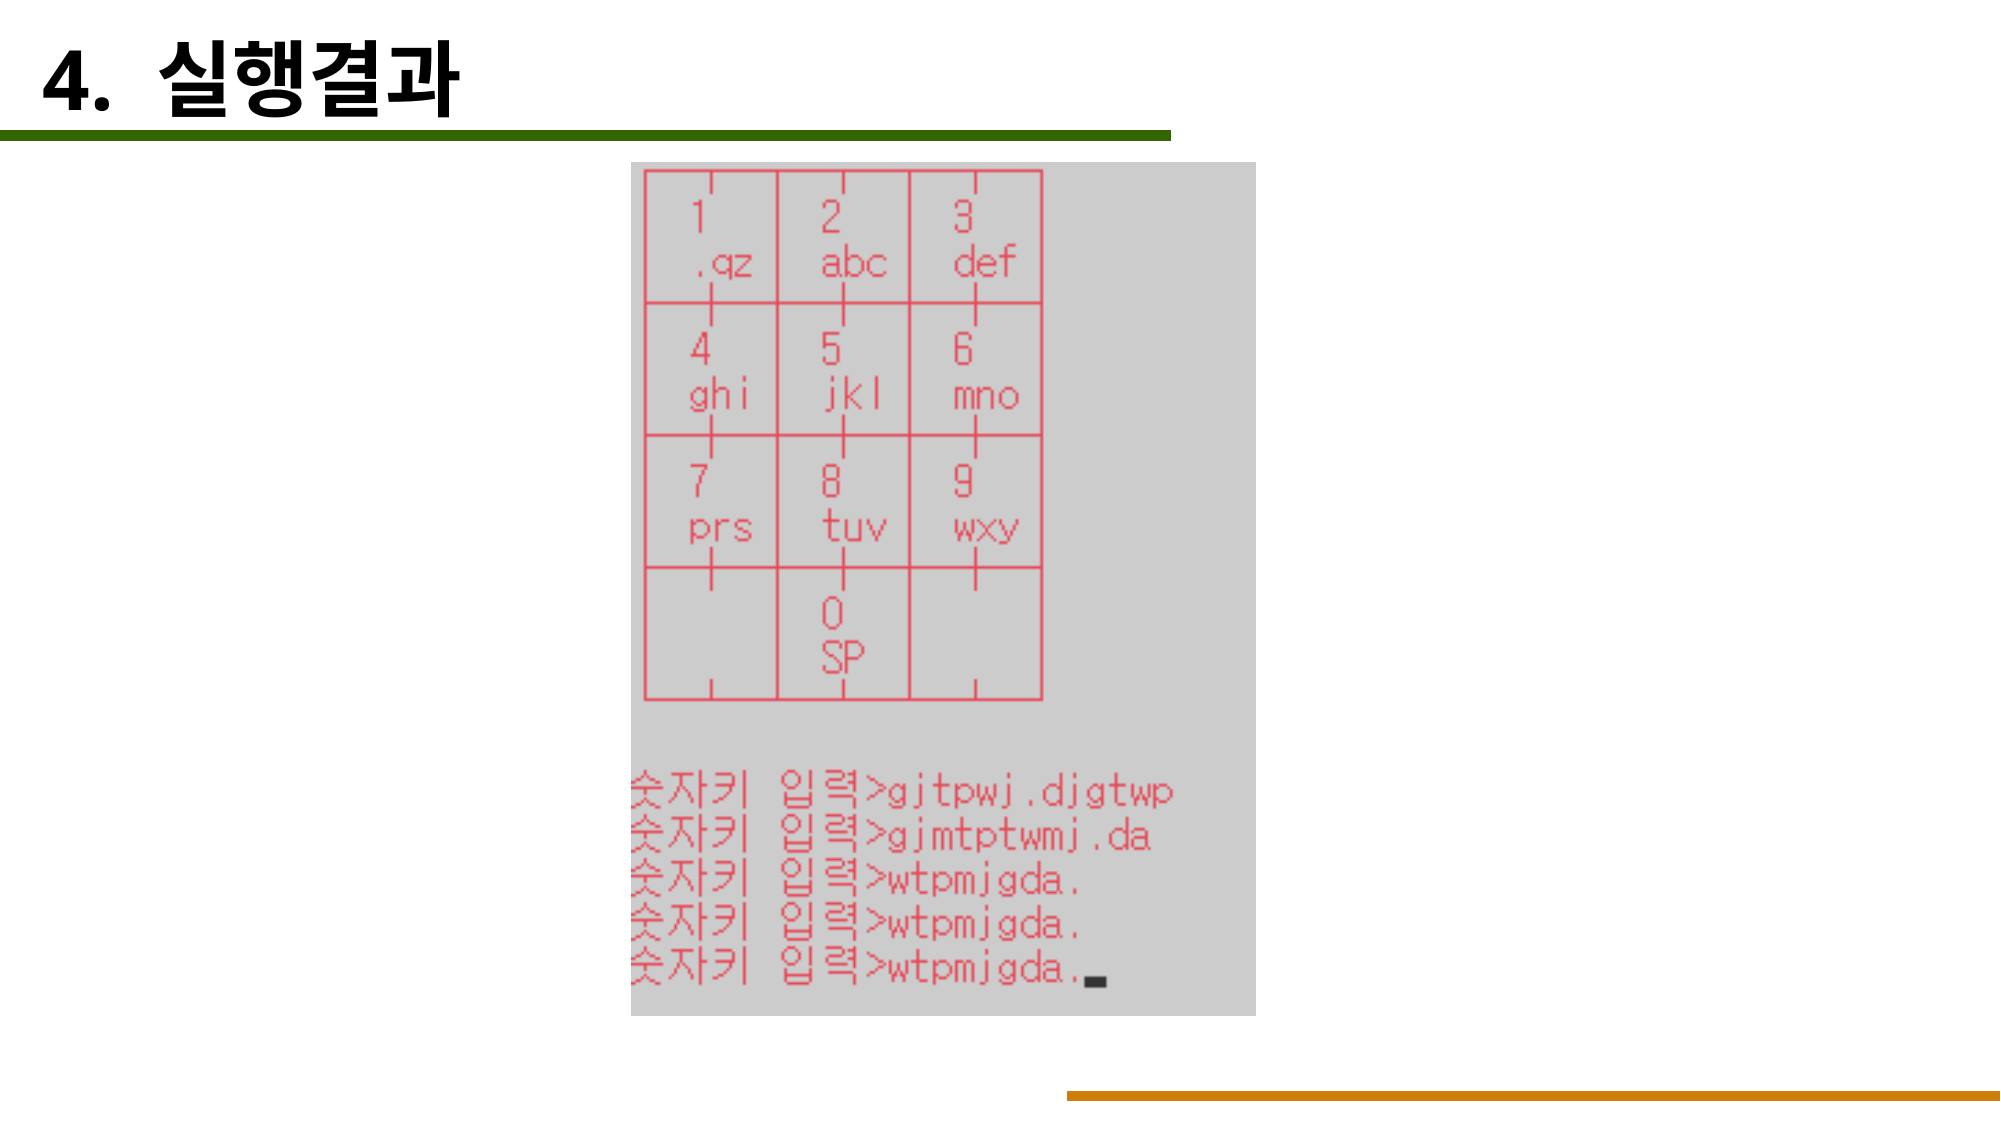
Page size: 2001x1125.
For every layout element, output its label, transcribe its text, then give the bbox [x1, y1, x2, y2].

picture [631, 162, 1256, 1016]
text_box 4. 실행결과 [28, 19, 477, 135]
